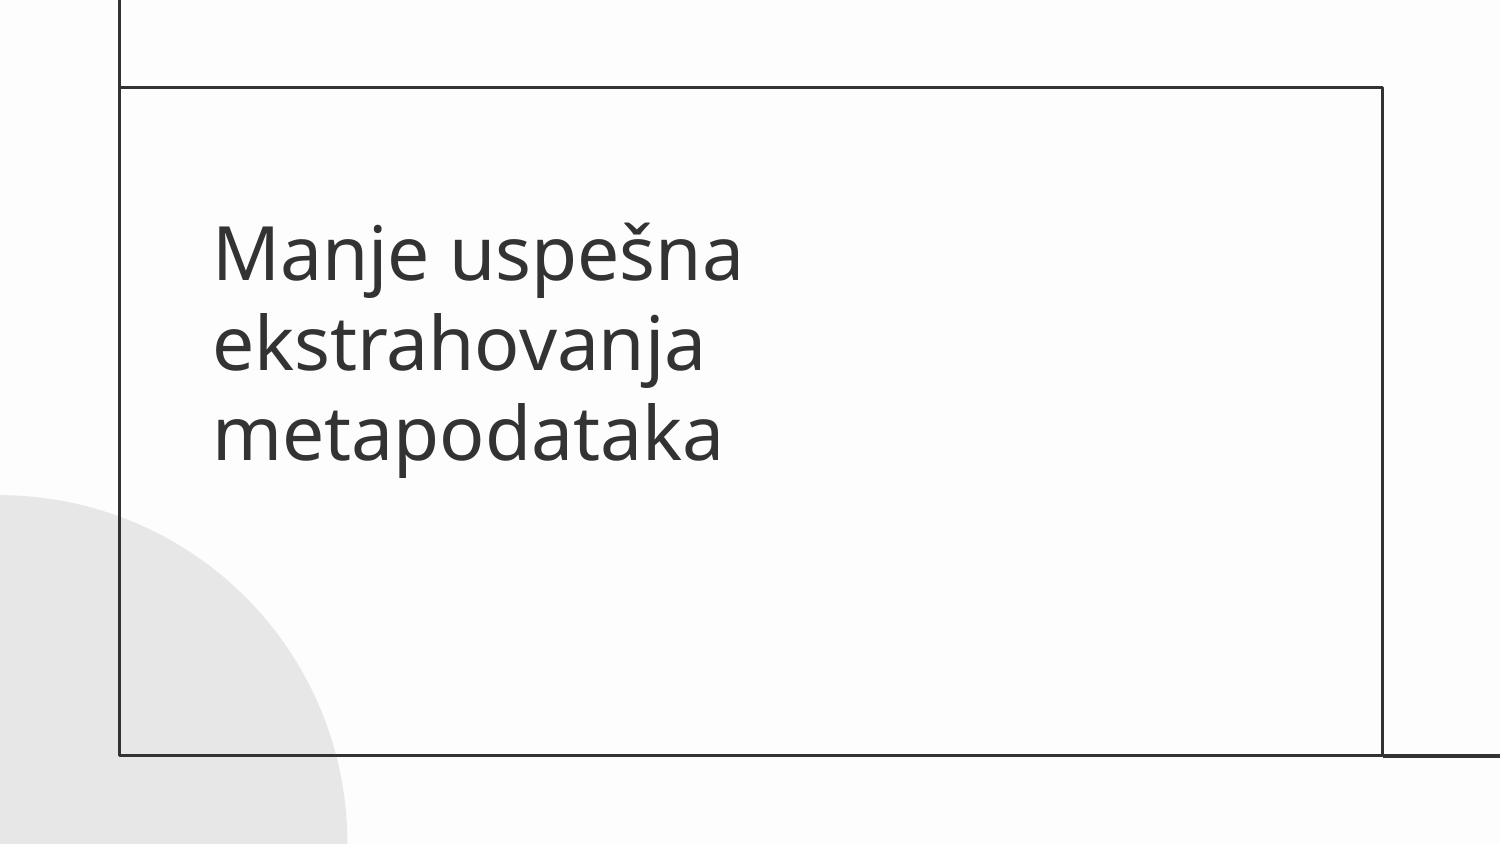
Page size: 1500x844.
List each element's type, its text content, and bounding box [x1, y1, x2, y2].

title Manje uspešna ekstrahovanja metapodataka [197, 352, 1029, 491]
